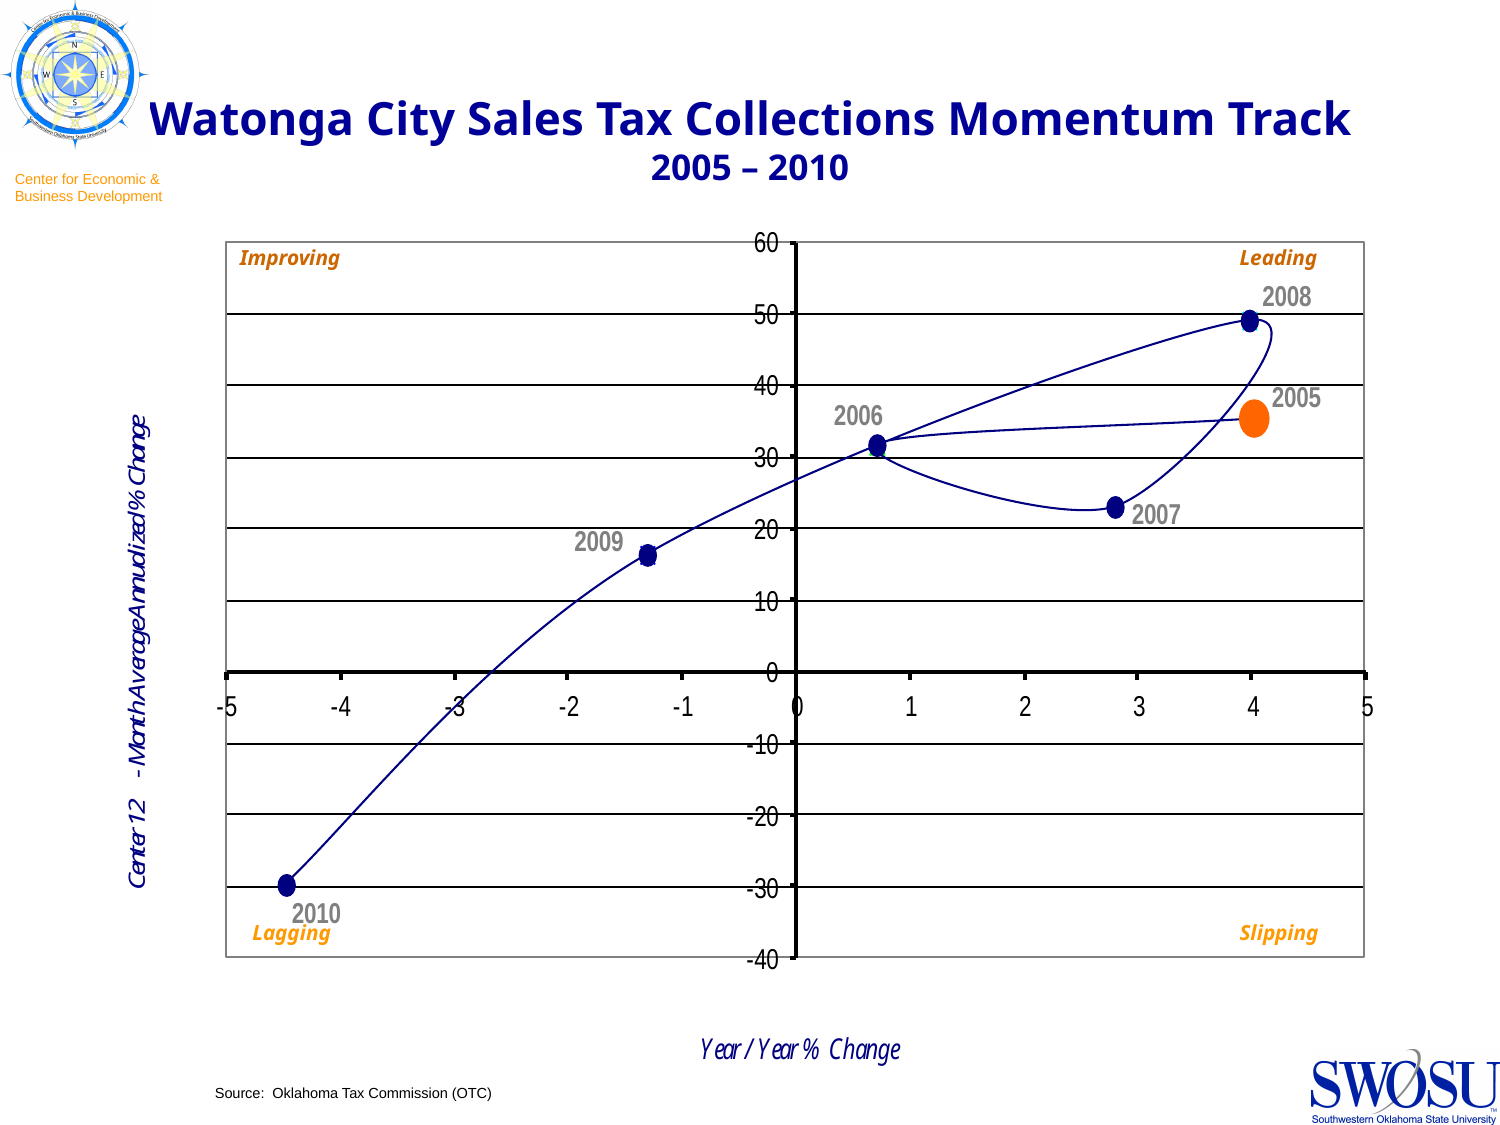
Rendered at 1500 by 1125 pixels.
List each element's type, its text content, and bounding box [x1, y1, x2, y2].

text_box Center for Economic & Business Development [0, 162, 263, 213]
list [99, 174, 1415, 1125]
title Watonga City Sales Tax Collections Momentum Track 2005 – 2010 [74, 44, 1426, 233]
picture [1311, 1049, 1500, 1125]
picture [0, 0, 151, 151]
